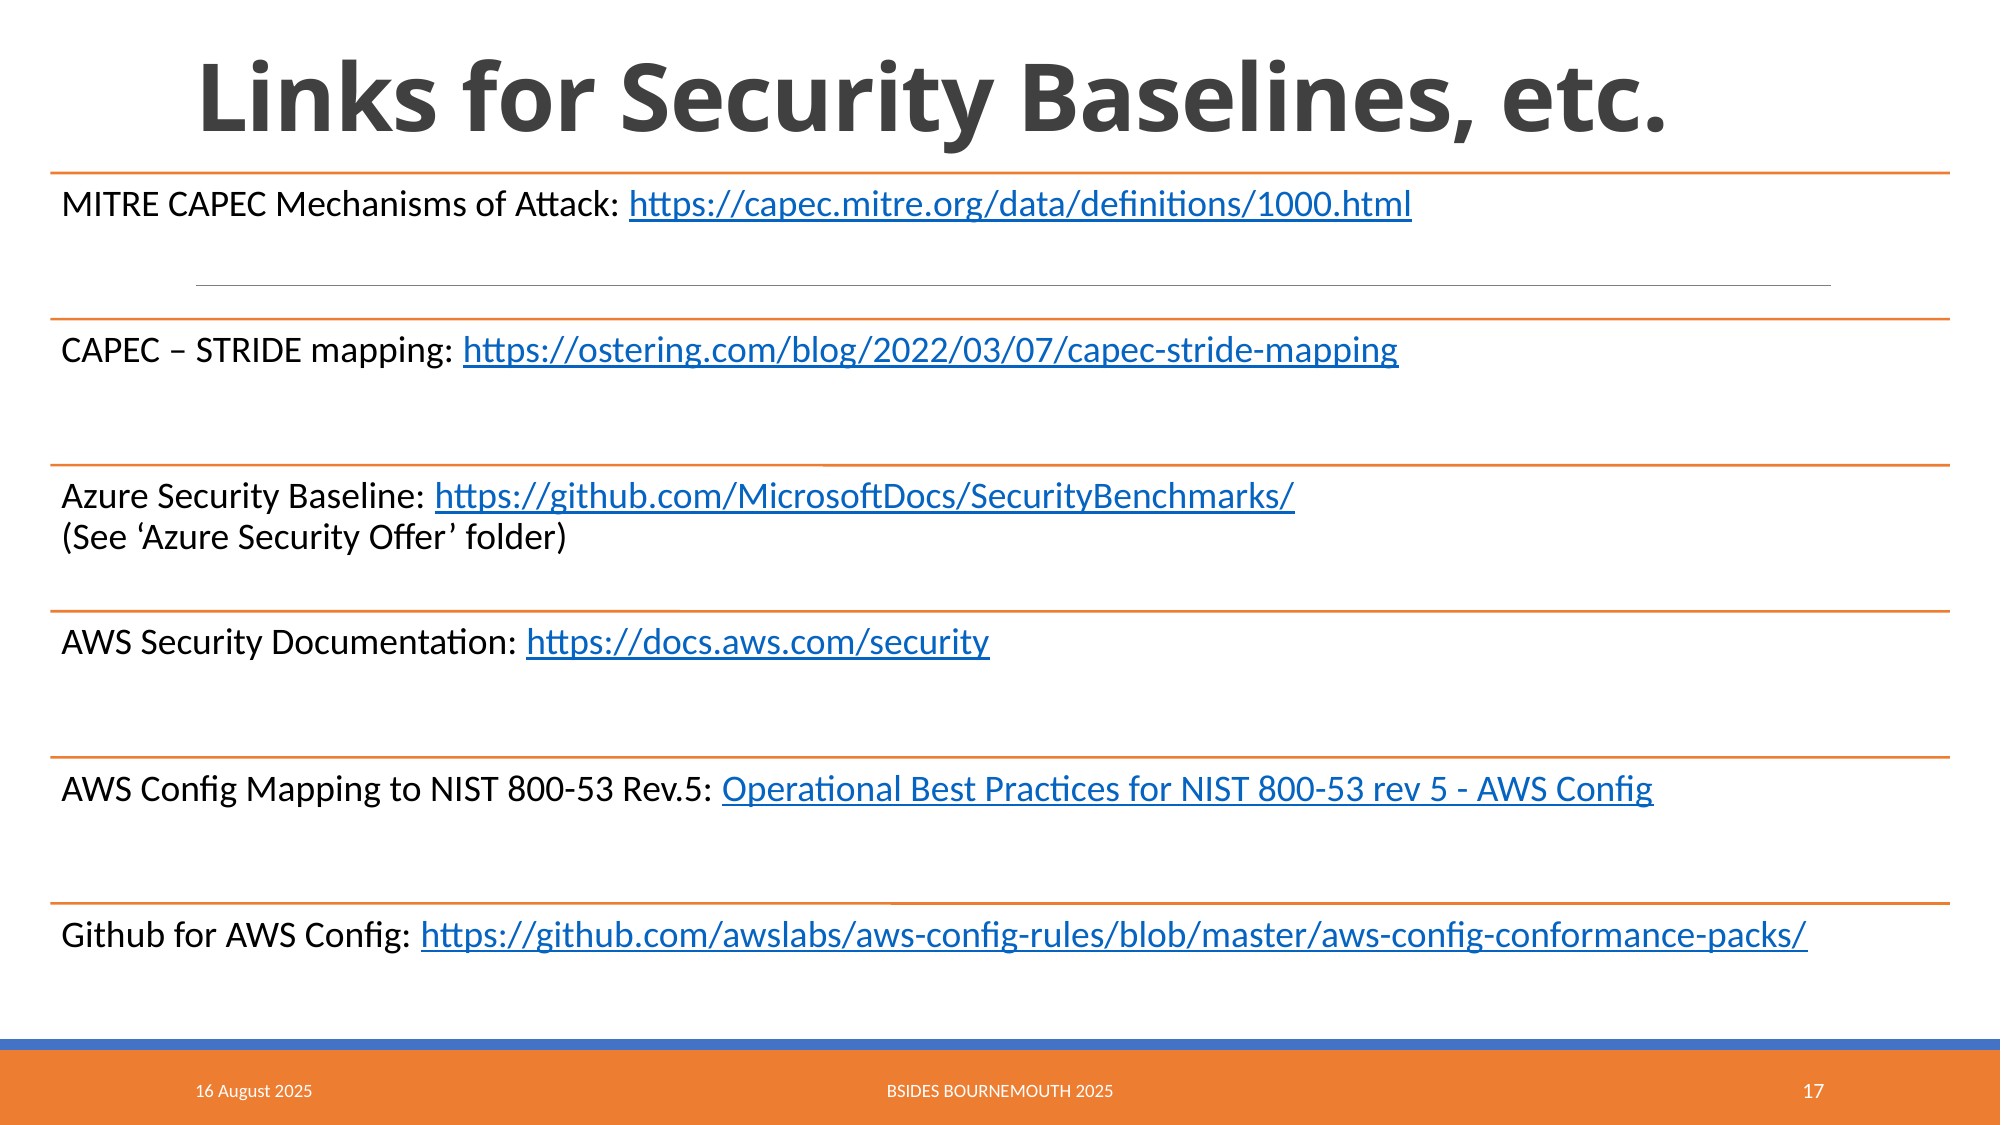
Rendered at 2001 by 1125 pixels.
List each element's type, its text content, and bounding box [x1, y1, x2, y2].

title Links for Security Baselines, etc. [180, 47, 1830, 159]
footer BSides Bournemouth 2025 [604, 1061, 1396, 1120]
slide_number 17 [1624, 1061, 1840, 1120]
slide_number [180, 1061, 586, 1120]
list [49, 172, 1951, 1051]
